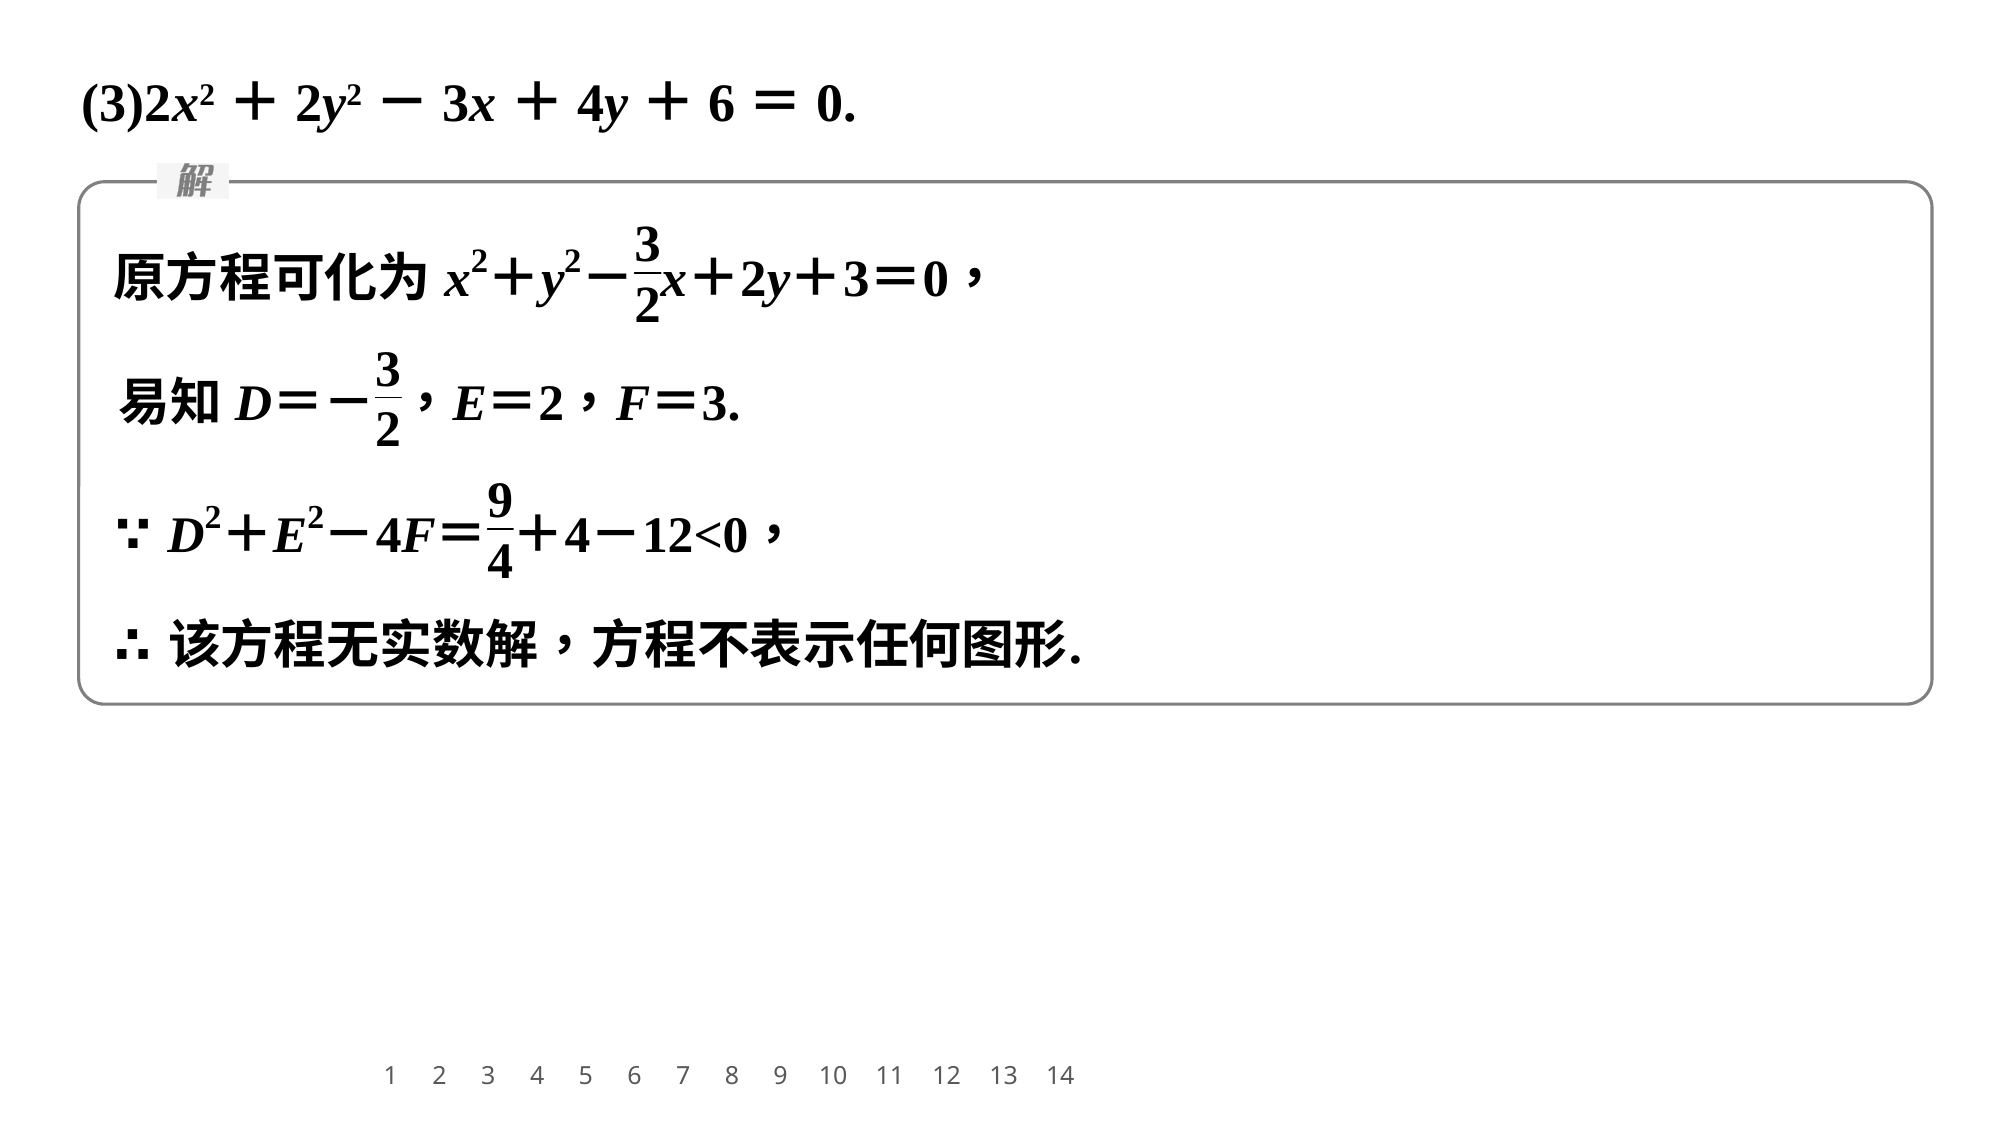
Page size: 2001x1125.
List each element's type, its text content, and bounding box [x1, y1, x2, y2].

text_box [115, 468, 1907, 597]
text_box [113, 211, 1951, 337]
text_box (3)2x2＋2y2－3x＋4y＋6＝0. [66, 27, 1902, 140]
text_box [78, 163, 1933, 705]
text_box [118, 337, 1910, 491]
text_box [115, 597, 1953, 692]
